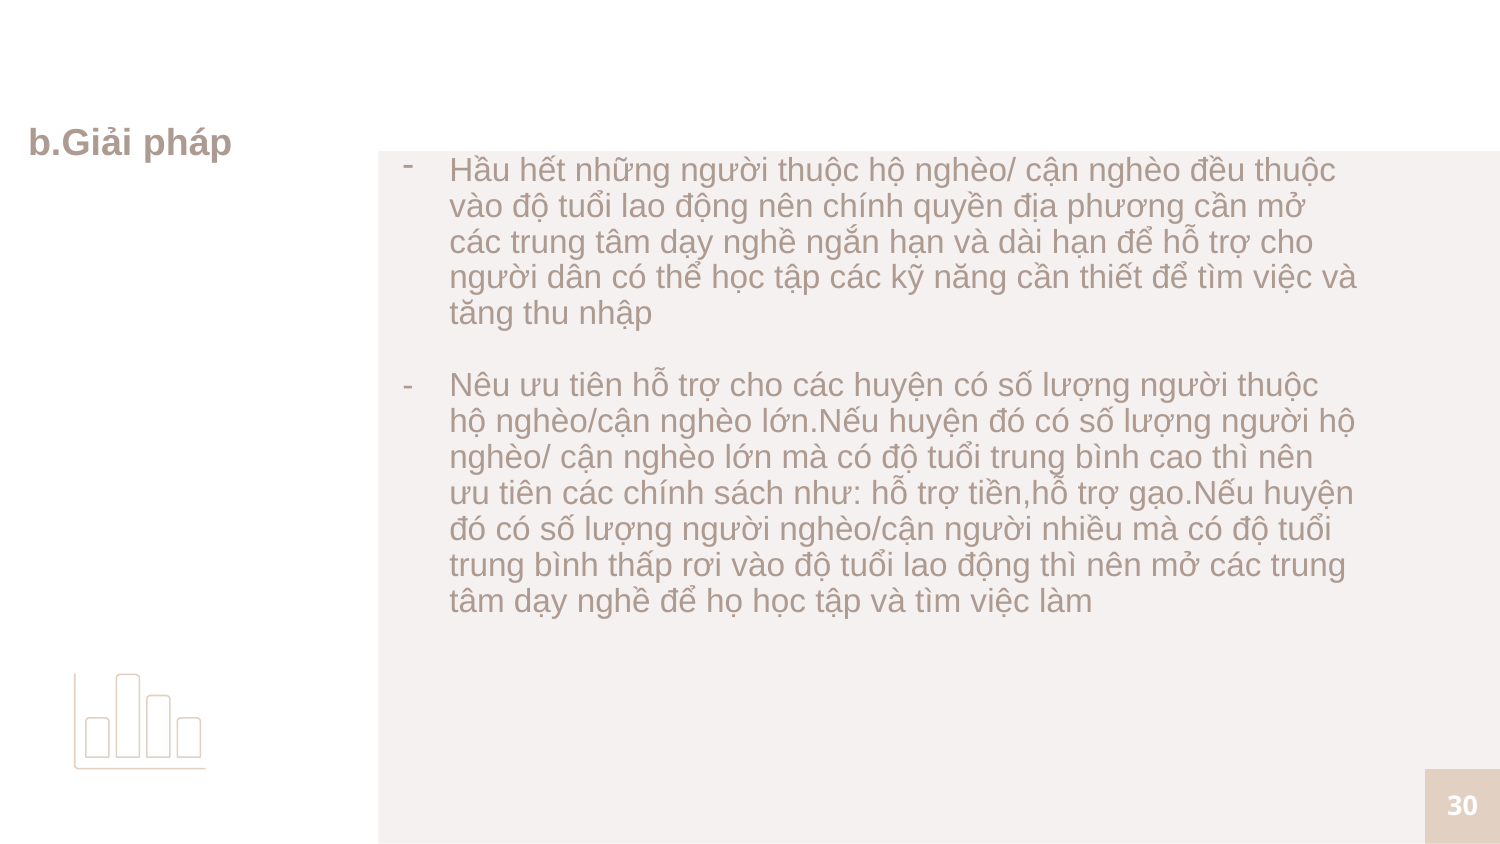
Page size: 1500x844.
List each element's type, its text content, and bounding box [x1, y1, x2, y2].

title b.Giải pháp [28, 122, 350, 757]
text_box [74, 673, 206, 769]
text_box Hầu hết những người thuộc hộ nghèo/ cận nghèo đều thuộc vào độ tuổi lao động nên chính quyền địa phương cần mở các trung tâm dạy nghề ngắn hạn và dài hạn để hỗ trợ cho người dân có thể học tập các kỹ năng cần thiết để tìm việc và tăng thu nhập Nêu ưu tiên hỗ trợ cho các huyện có số lượng người thuộc hộ nghèo/cận nghèo lớn.Nếu huyện đó có số lượng người hộ nghèo/ cận nghèo lớn mà có độ tuổi trung bình cao thì nên ưu tiên các chính sách như: hỗ trợ tiền,hỗ trợ gạo.Nếu huyện đó có số lượng người nghèo/cận người nhiều mà có độ tuổi trung bình thấp rơi vào độ tuổi lao động thì nên mở các trung tâm dạy nghề để họ học tập và tìm việc làm [402, 152, 1360, 656]
slide_number 30 [1425, 769, 1500, 844]
